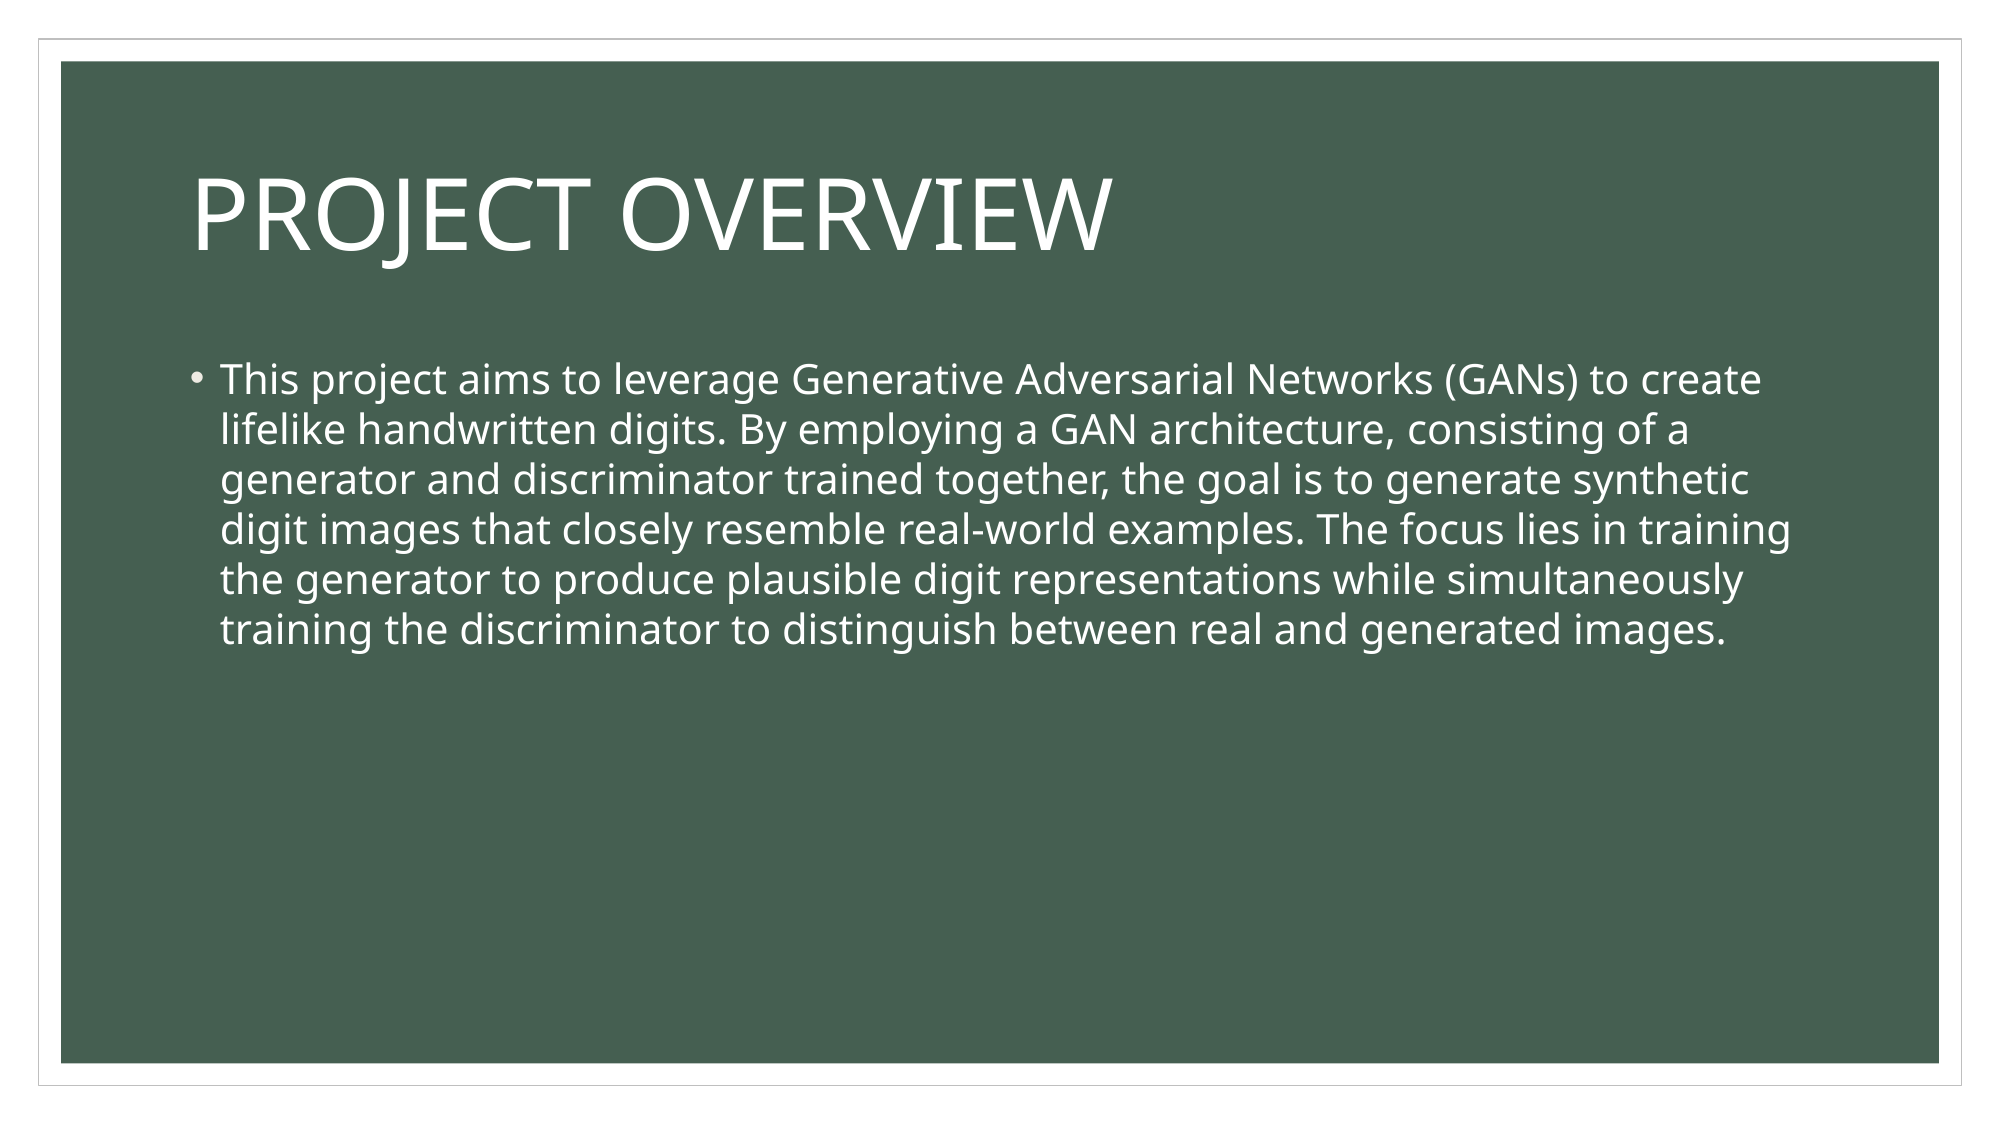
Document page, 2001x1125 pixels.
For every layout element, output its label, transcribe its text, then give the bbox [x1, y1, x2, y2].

title PROJECT OVERVIEW [174, 105, 1825, 331]
list This project aims to leverage Generative Adversarial Networks (GANs) to create lifelike handwritten digits. By employing a GAN architecture, consisting of a generator and discriminator trained together, the goal is to generate synthetic digit images that closely resemble real-world examples. The focus lies in training the generator to produce plausible digit representations while simultaneously training the discriminator to distinguish between real and generated images. [174, 345, 1825, 990]
